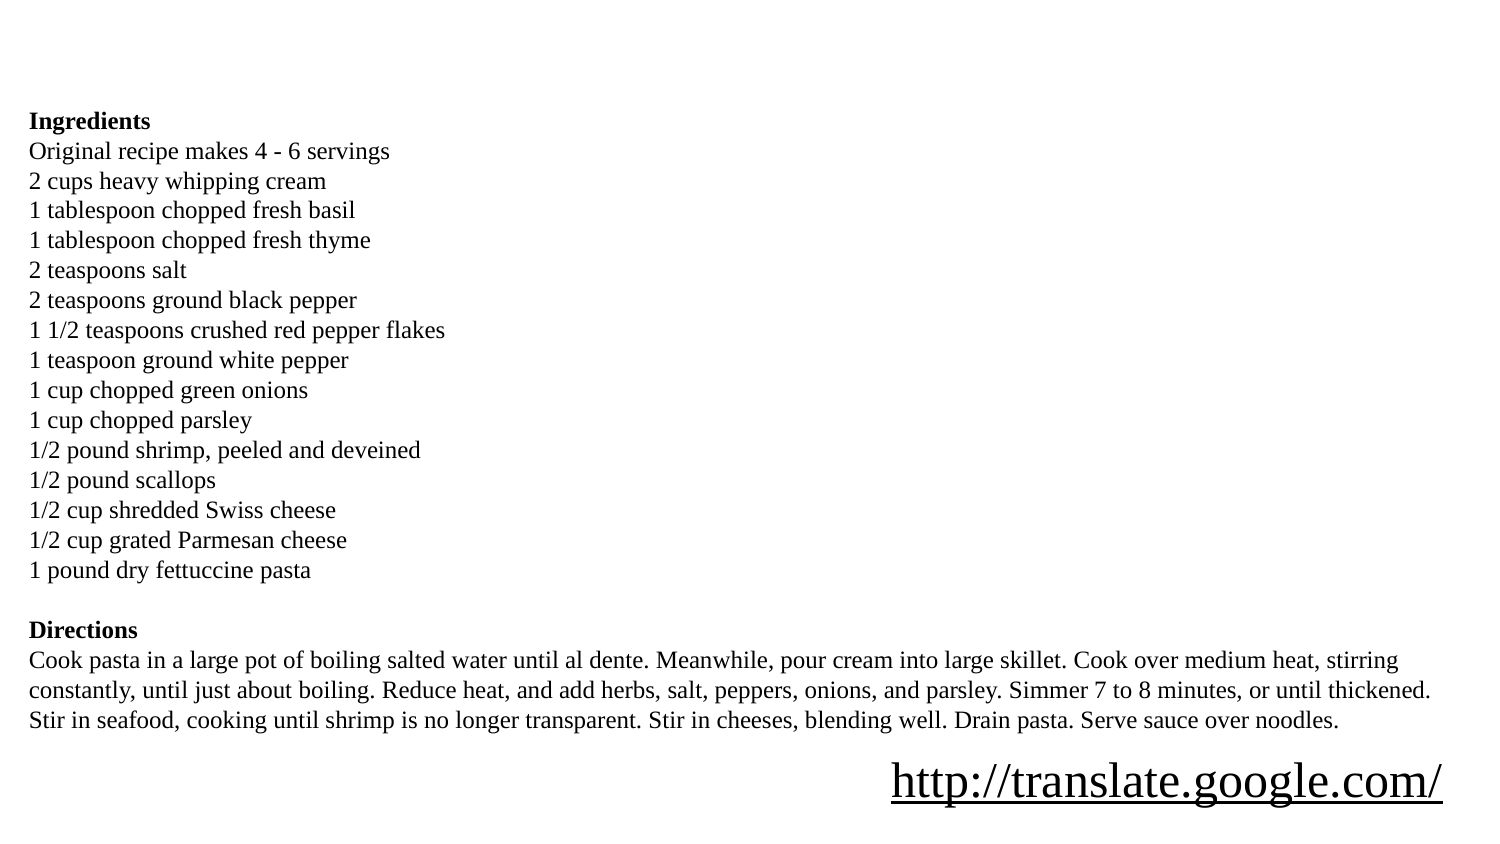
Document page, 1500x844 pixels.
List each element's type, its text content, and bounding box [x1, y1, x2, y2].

text_box http://translate.google.com/ [876, 740, 1471, 816]
text_box Ingredients Original recipe makes 4 - 6 servings 2 cups heavy whipping cream 1 tablespoon chopped fresh basil 1 tablespoon chopped fresh thyme 2 teaspoons salt 2 teaspoons ground black pepper 1 1/2 teaspoons crushed red pepper flakes 1 teaspoon ground white pepper 1 cup chopped green onions 1 cup chopped parsley 1/2 pound shrimp, peeled and deveined 1/2 pound scallops 1/2 cup shredded Swiss cheese 1/2 cup grated Parmesan cheese 1 pound dry fettuccine pasta Directions Cook pasta in a large pot of boiling salted water until al dente. Meanwhile, pour cream into large skillet. Cook over medium heat, stirring constantly, until just about boiling. Reduce heat, and add herbs, salt, peppers, onions, and parsley. Simmer 7 to 8 minutes, or until thickened. Stir in seafood, cooking until shrimp is no longer transparent. Stir in cheeses, blending well. Drain pasta. Serve sauce over noodles. [13, 96, 1460, 771]
